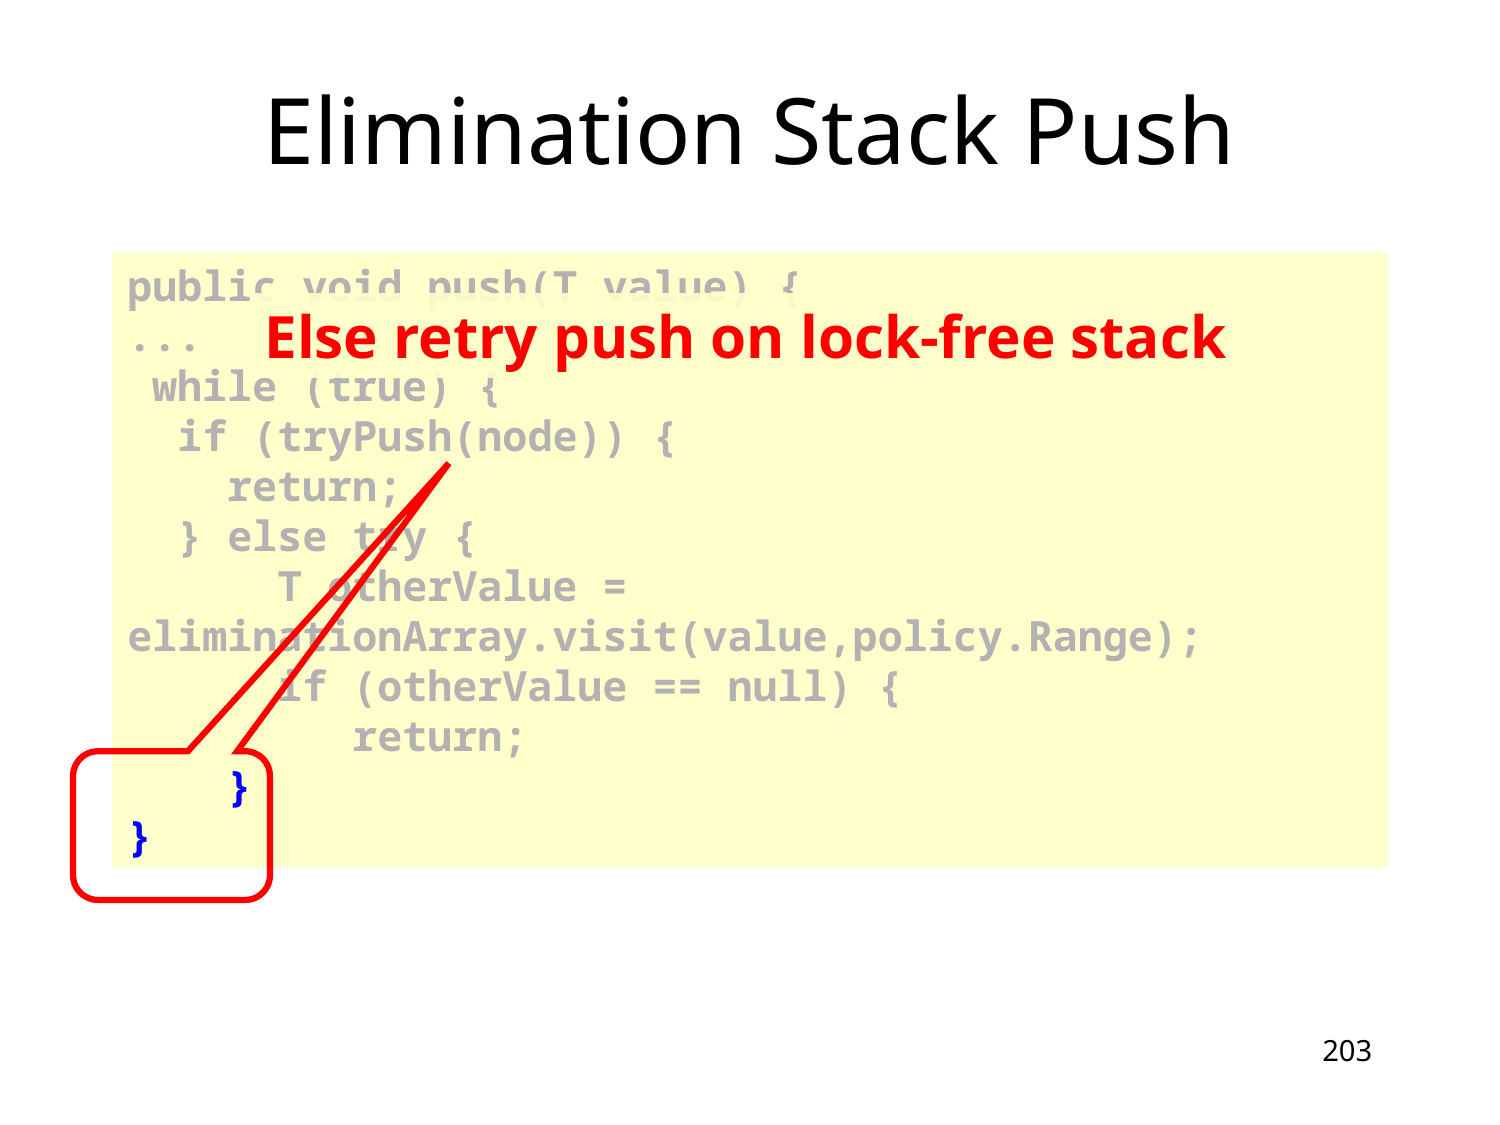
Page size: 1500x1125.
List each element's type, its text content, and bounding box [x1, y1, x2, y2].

title Elimination Stack Push [112, 33, 1388, 222]
slide_number 203 [1074, 1024, 1388, 1101]
text_box [73, 463, 449, 900]
text_box Else retry push on lock-free stack [249, 293, 1242, 378]
text_box public void push(T value) { ... while (true) { if (tryPush(node)) { return; } else try { T otherValue = eliminationArray.visit(value,policy.Range); if (otherValue == null) { return; } } [112, 252, 1388, 868]
